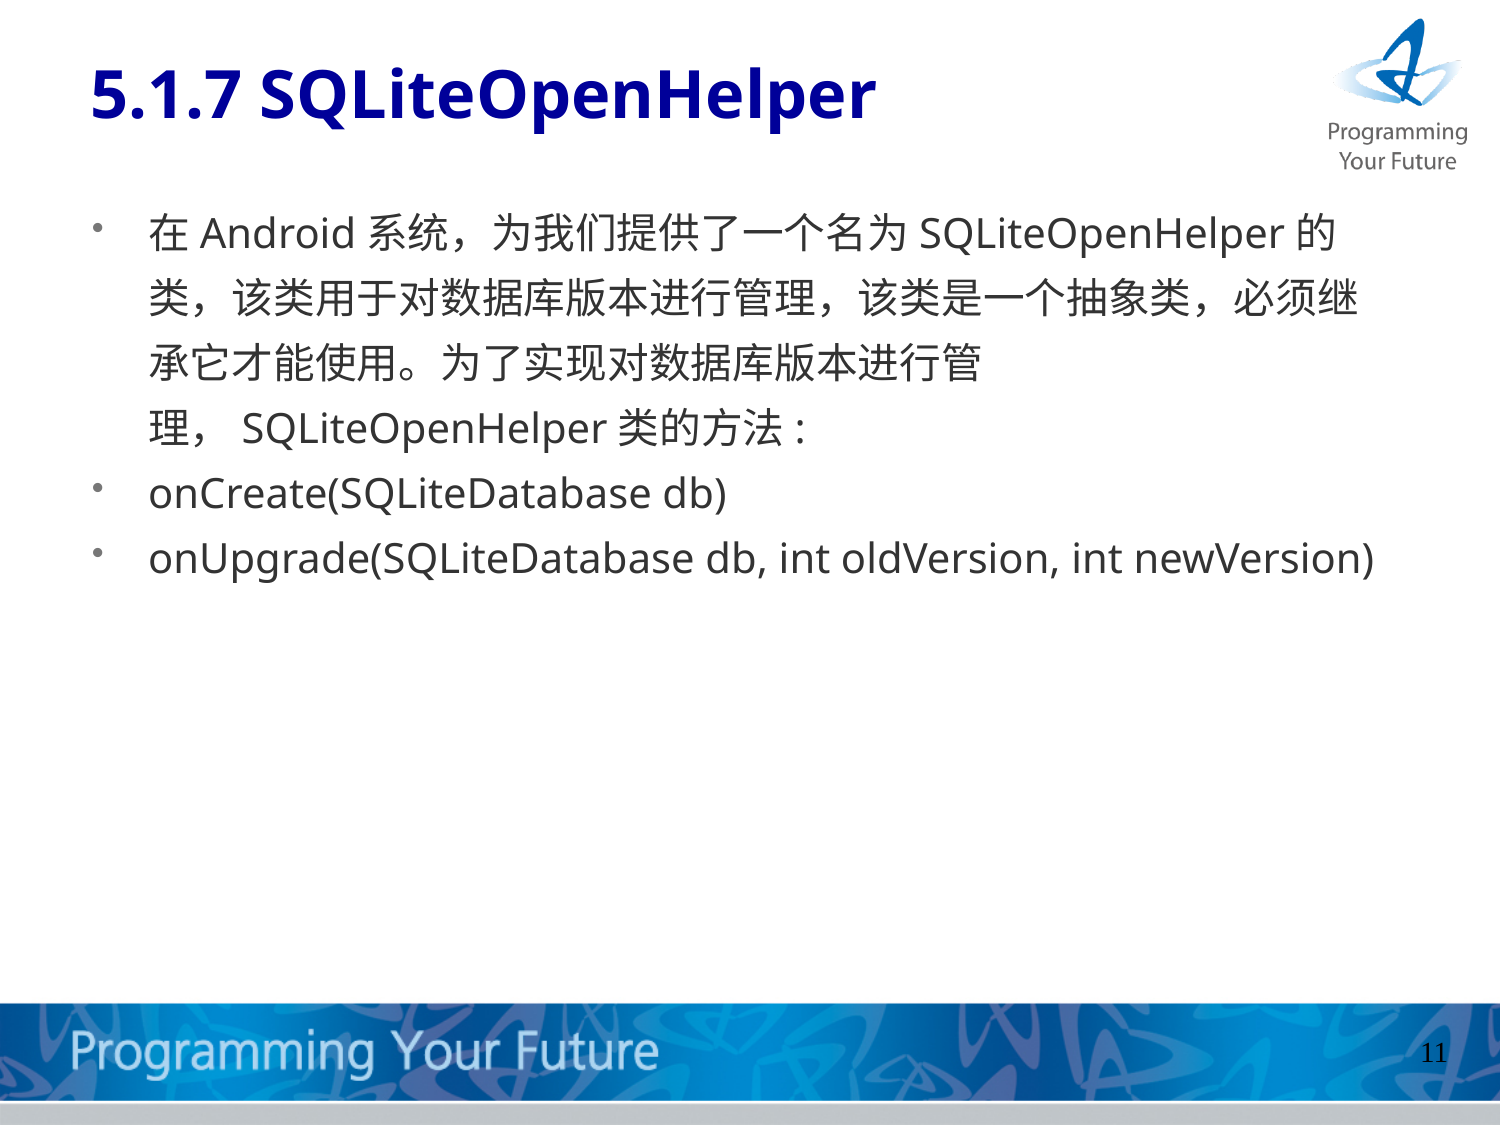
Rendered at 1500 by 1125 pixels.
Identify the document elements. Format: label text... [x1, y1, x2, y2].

list 在Android系统，为我们提供了一个名为SQLiteOpenHelper的类，该类用于对数据库版本进行管理，该类是一个抽象类，必须继承它才能使用。为了实现对数据库版本进行管理，SQLiteOpenHelper类的方法: onCreate(SQLiteDatabase db) onUpgrade(SQLiteDatabase db, int oldVersion, int newVersion) [76, 184, 1414, 882]
picture [1297, 0, 1500, 213]
picture [0, 997, 1500, 1125]
title 5.1.7 SQLiteOpenHelper [74, 44, 1271, 161]
